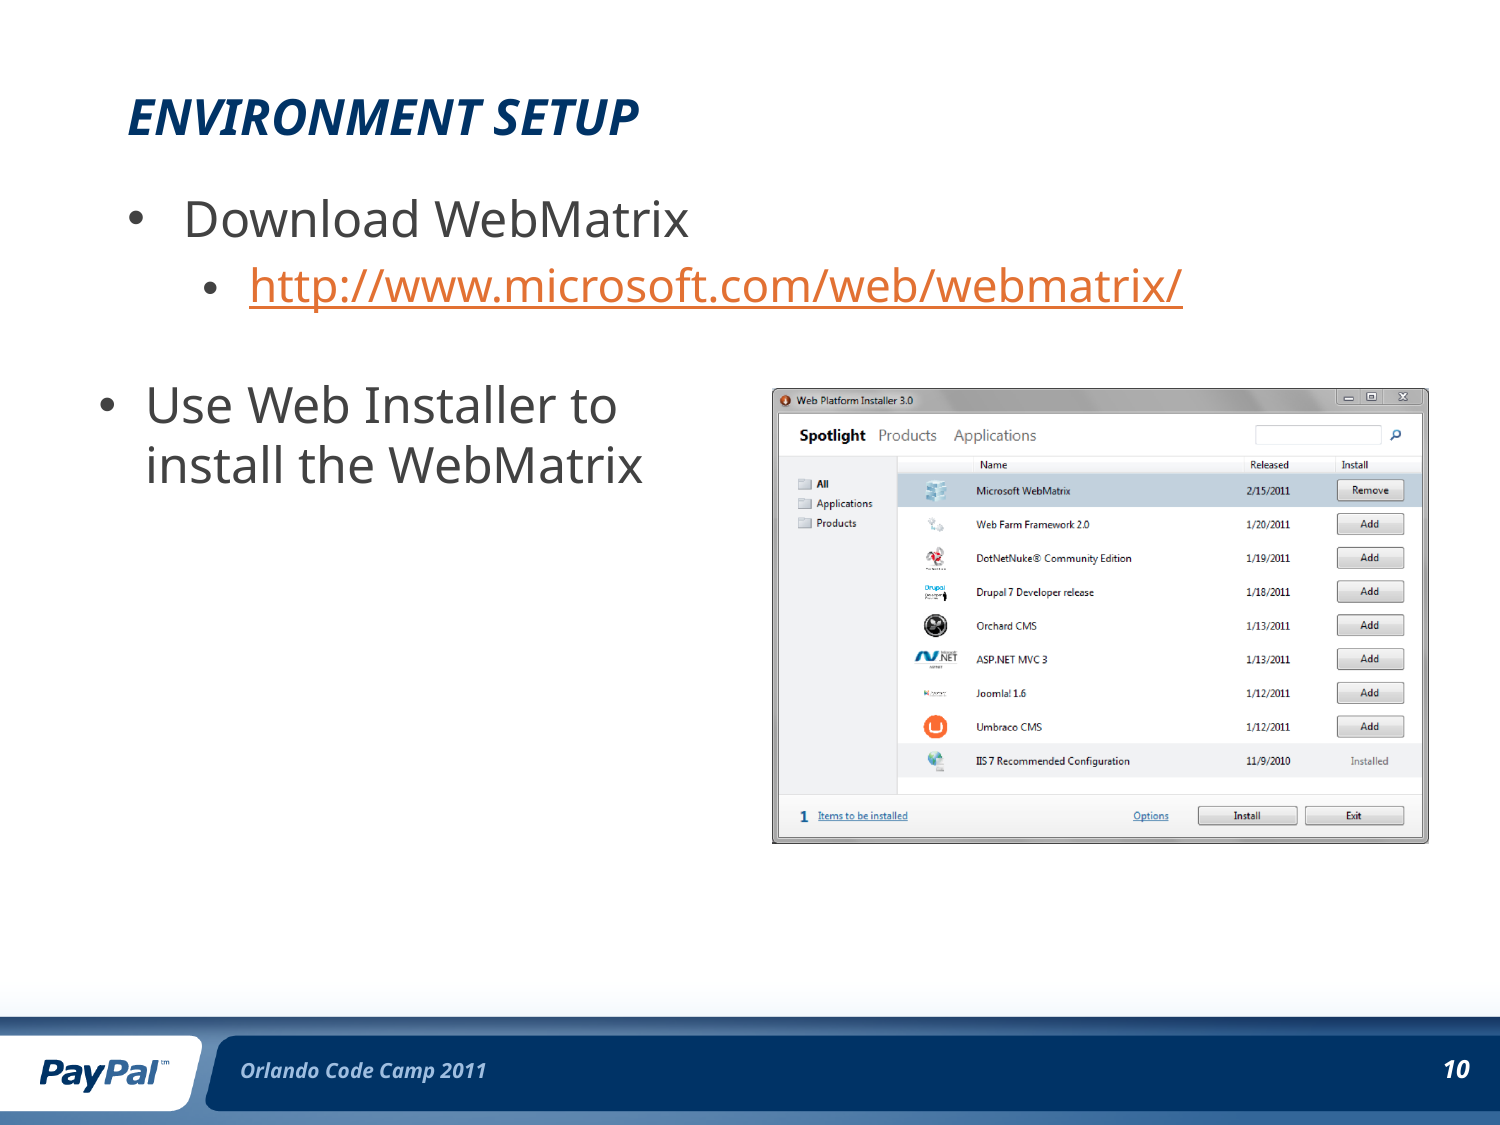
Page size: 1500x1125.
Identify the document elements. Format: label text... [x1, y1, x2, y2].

title Environment setup [112, 0, 1388, 155]
slide_number 10 [1397, 1045, 1486, 1097]
footer Orlando Code Camp 2011 [224, 1038, 1028, 1105]
picture [0, 0, 1500, 1125]
list Download WebMatrix http://www.microsoft.com/web/webmatrix/ [112, 179, 1388, 361]
text_box Use Web Installer to install the WebMatrix [83, 366, 741, 560]
